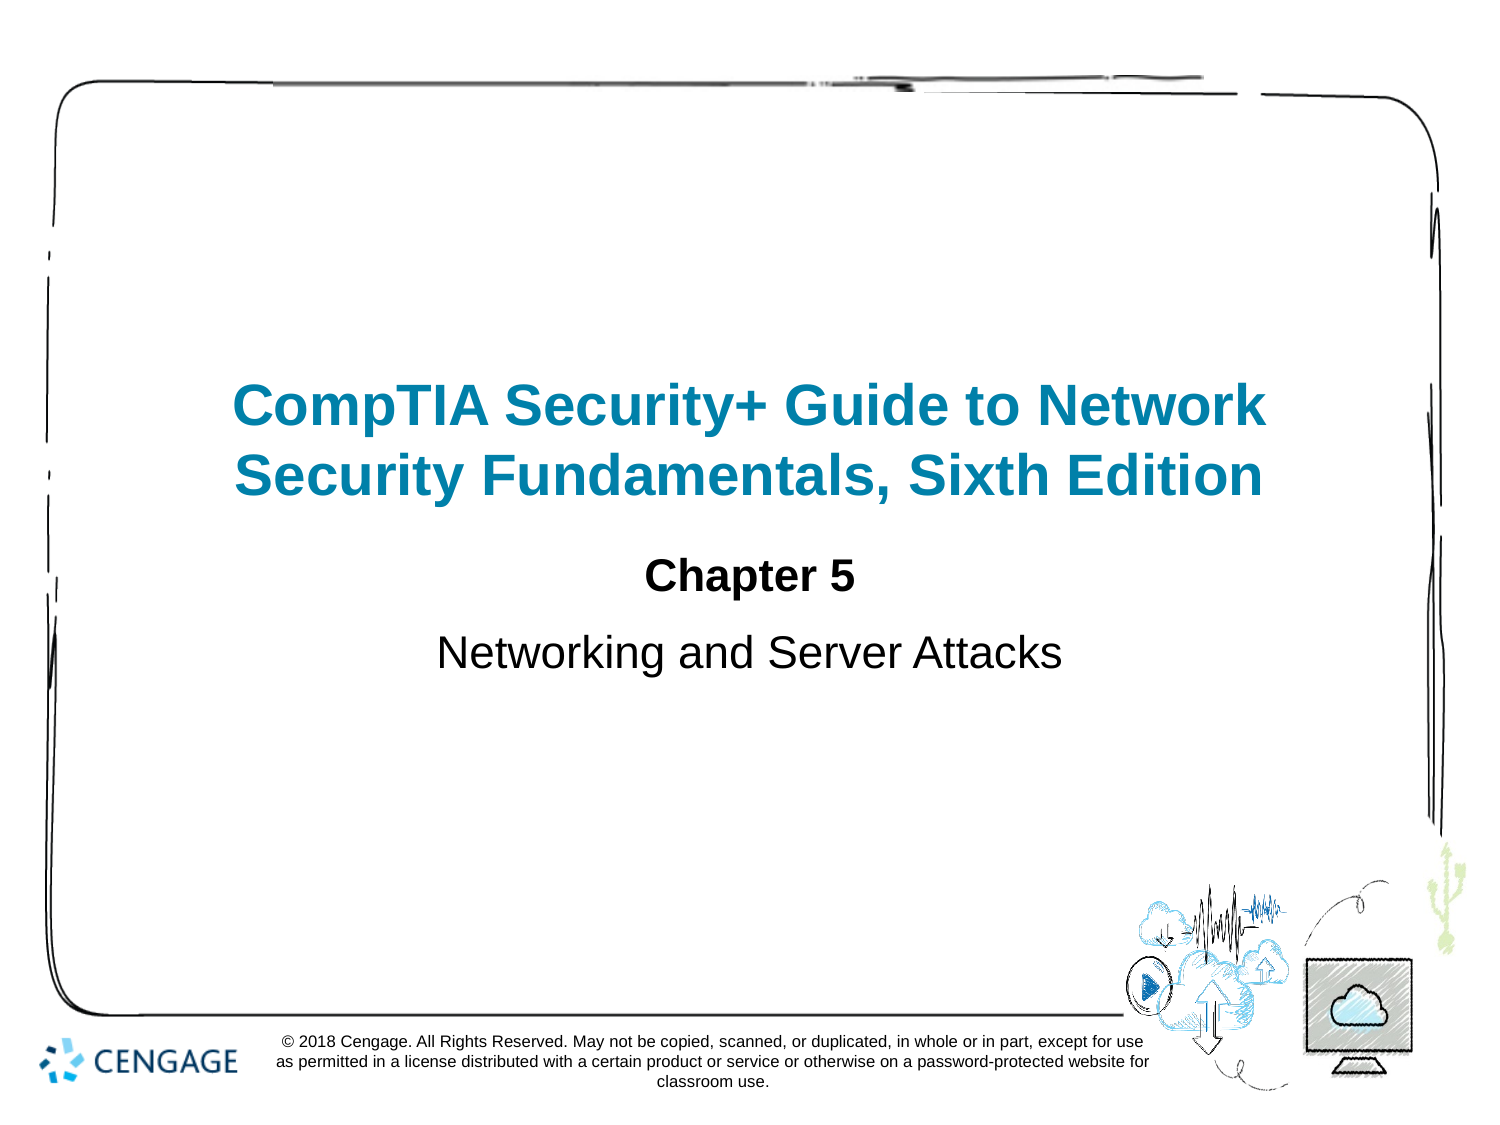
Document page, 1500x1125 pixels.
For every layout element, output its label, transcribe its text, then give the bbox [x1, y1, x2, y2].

footer © 2018 Cengage. All Rights Reserved. May not be copied, scanned, or duplicated, in whole or in part, except for use as permitted in a license distributed with a certain product or service or otherwise on a password-protected website for classroom use. [257, 1030, 1170, 1091]
title CompTIA Security+ Guide to Network Security Fundamentals, Sixth Edition [114, 365, 1386, 507]
subtitle Chapter 5 Networking and Server Attacks [114, 549, 1386, 681]
picture [1302, 863, 1413, 1079]
picture [19, 41, 1475, 1113]
